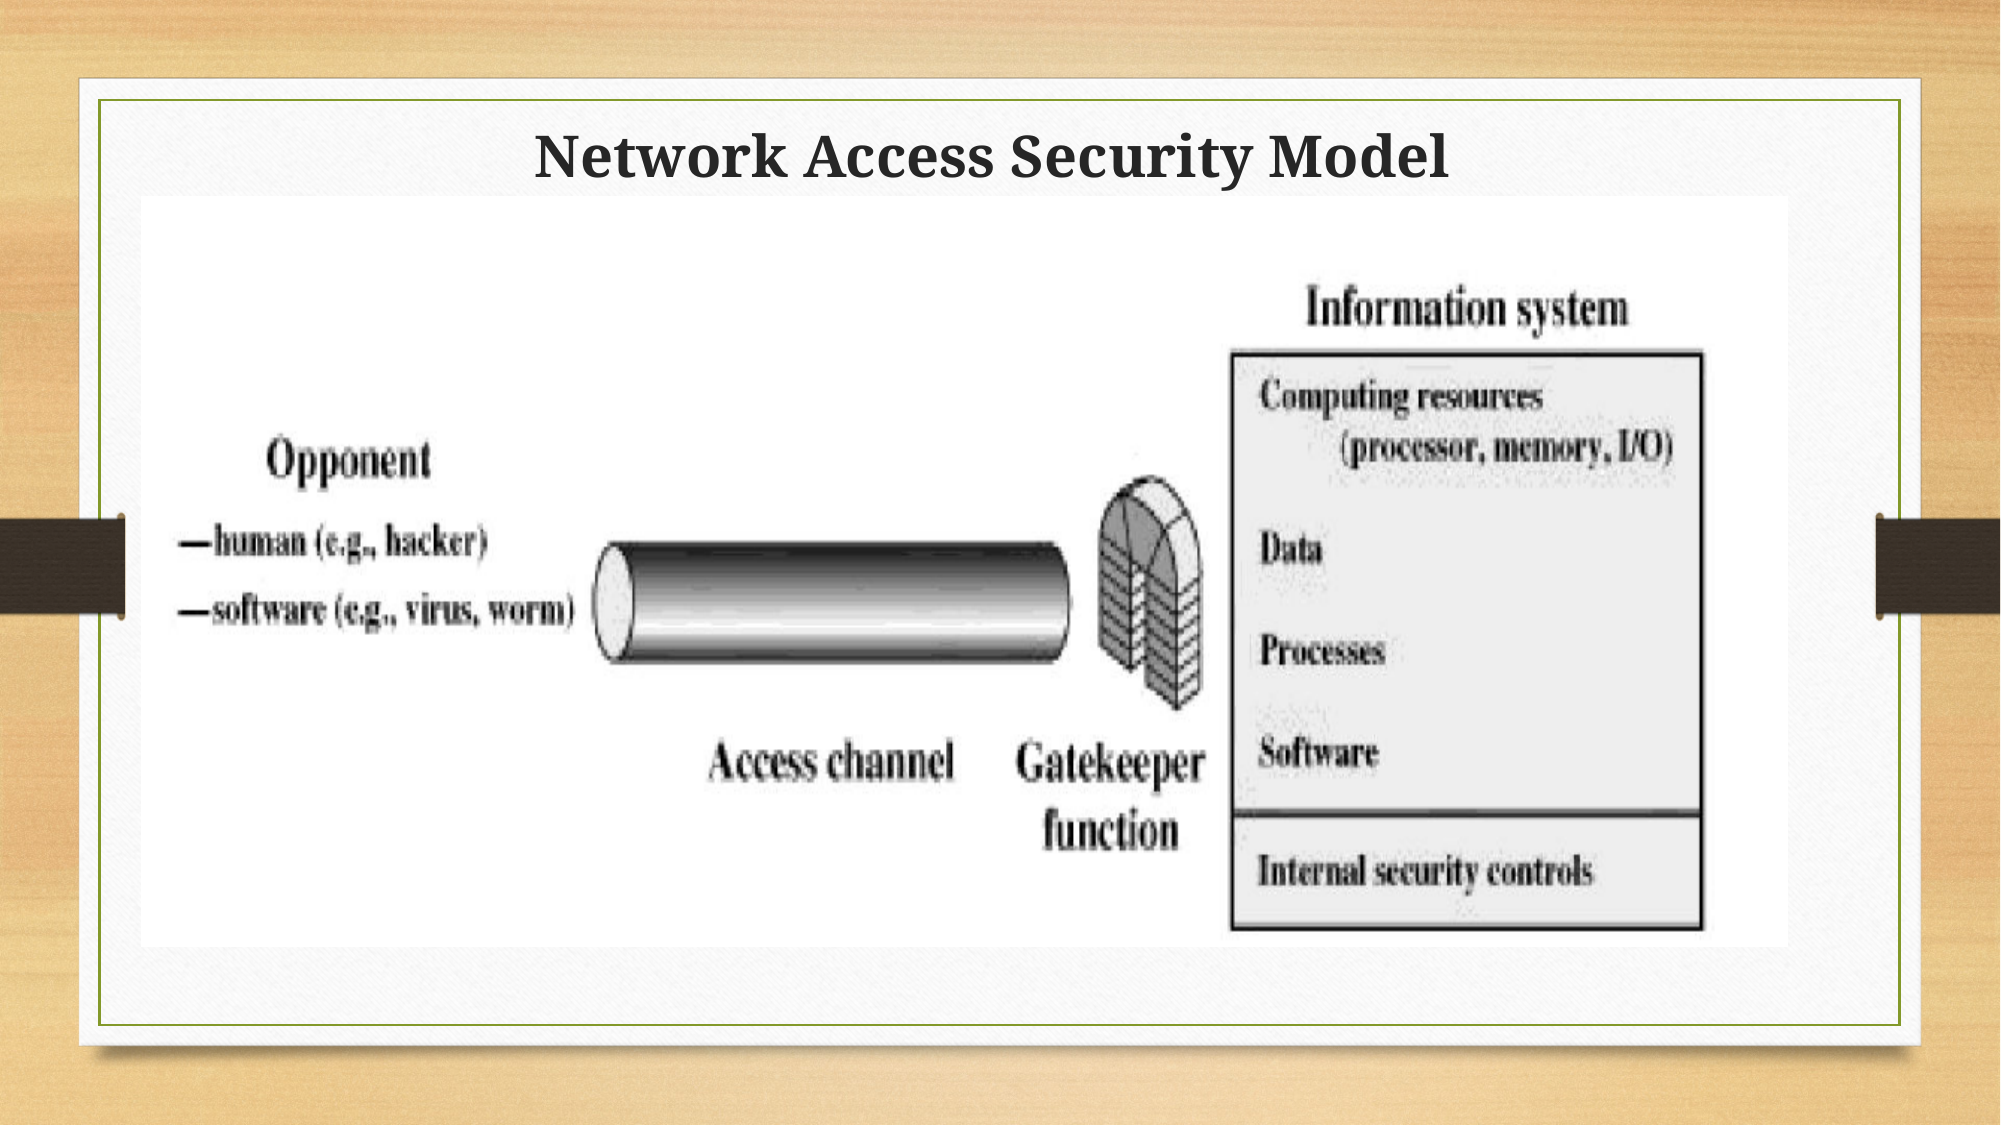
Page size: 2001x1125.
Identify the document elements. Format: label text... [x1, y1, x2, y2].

picture [0, 0, 2001, 1125]
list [140, 196, 1789, 947]
title Network Access Security Model [213, 111, 1788, 196]
